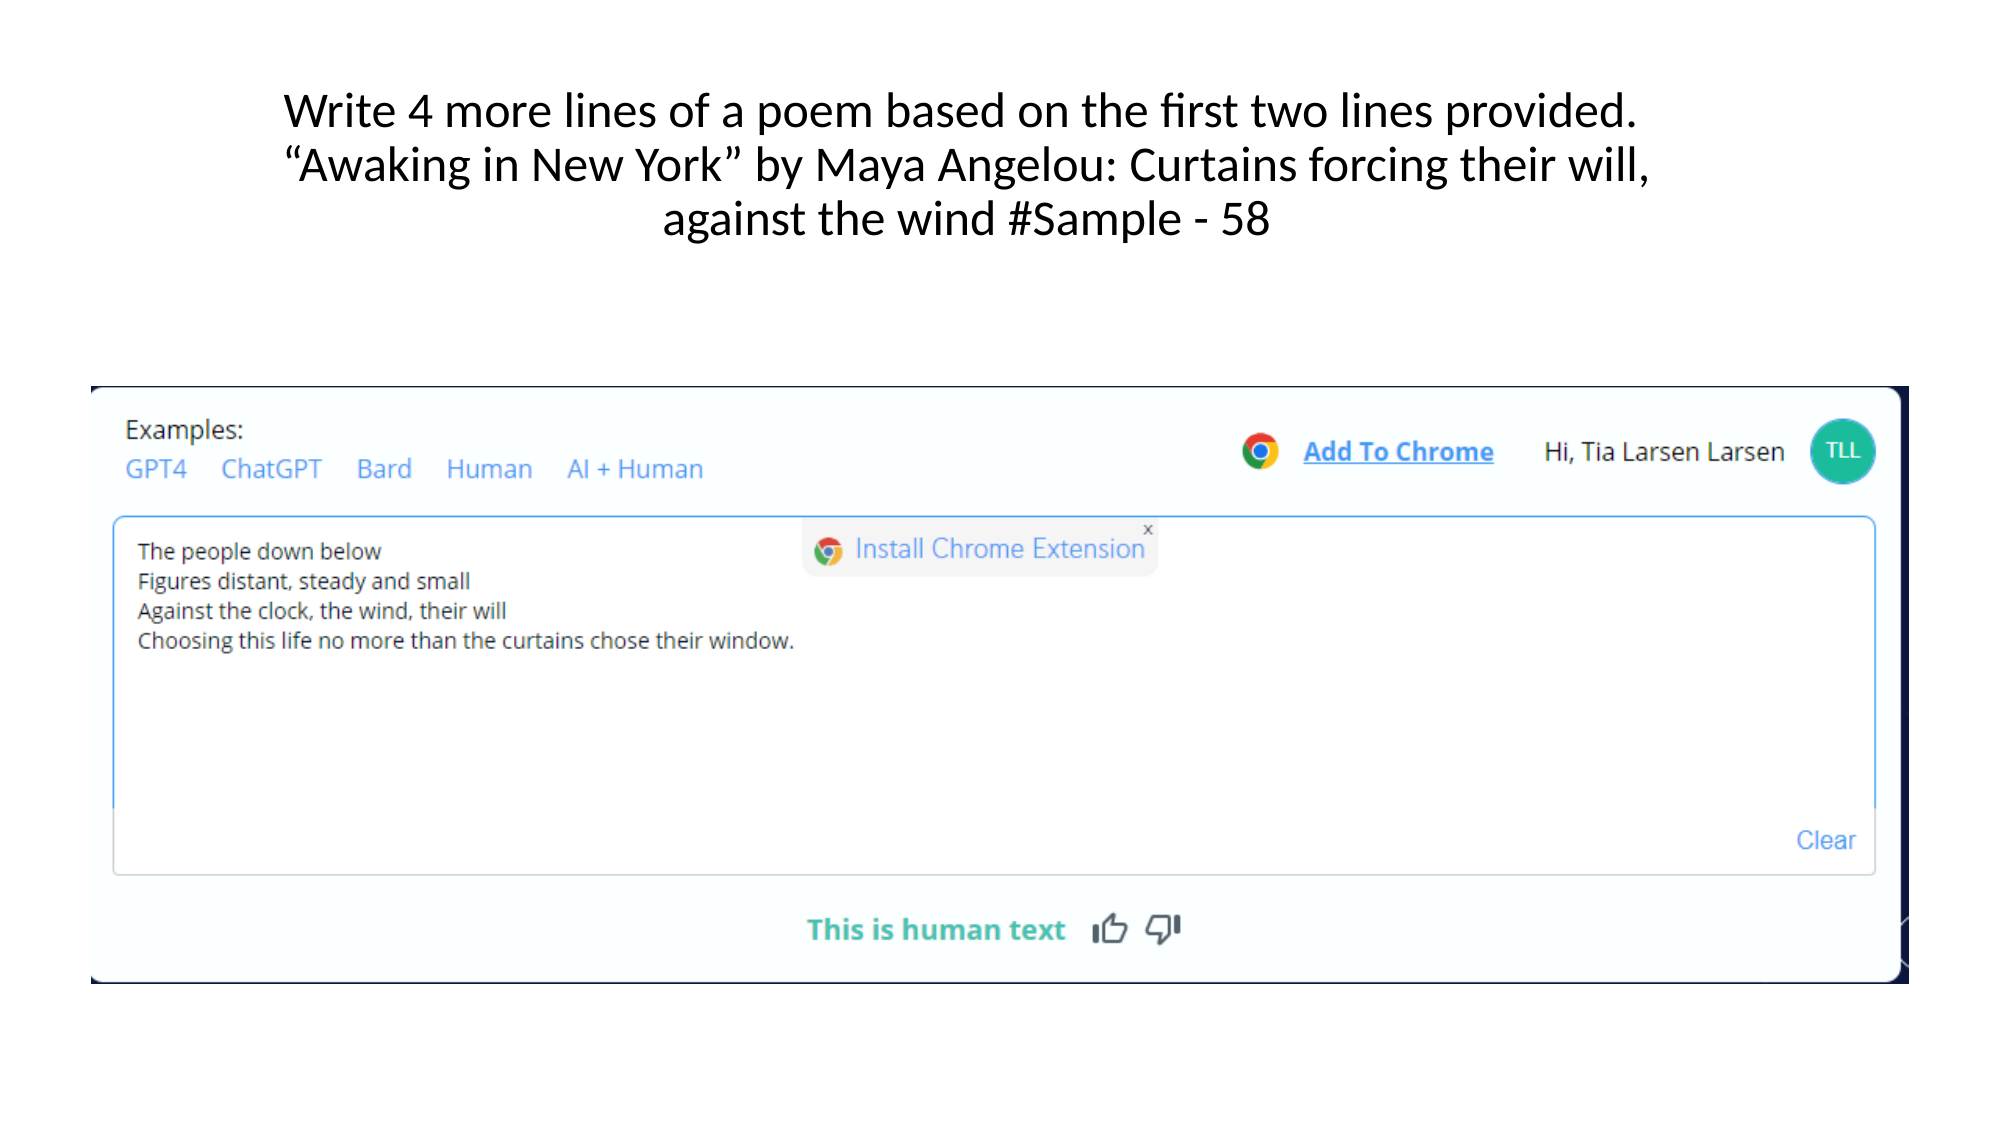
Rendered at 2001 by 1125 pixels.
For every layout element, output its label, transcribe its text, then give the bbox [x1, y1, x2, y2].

picture [91, 386, 1909, 984]
subtitle Write 4 more lines of a poem based on the first two lines provided. “Awaking in New York” by Maya Angelou: Curtains forcing their will, against the wind #Sample - 58 [216, 76, 1717, 255]
